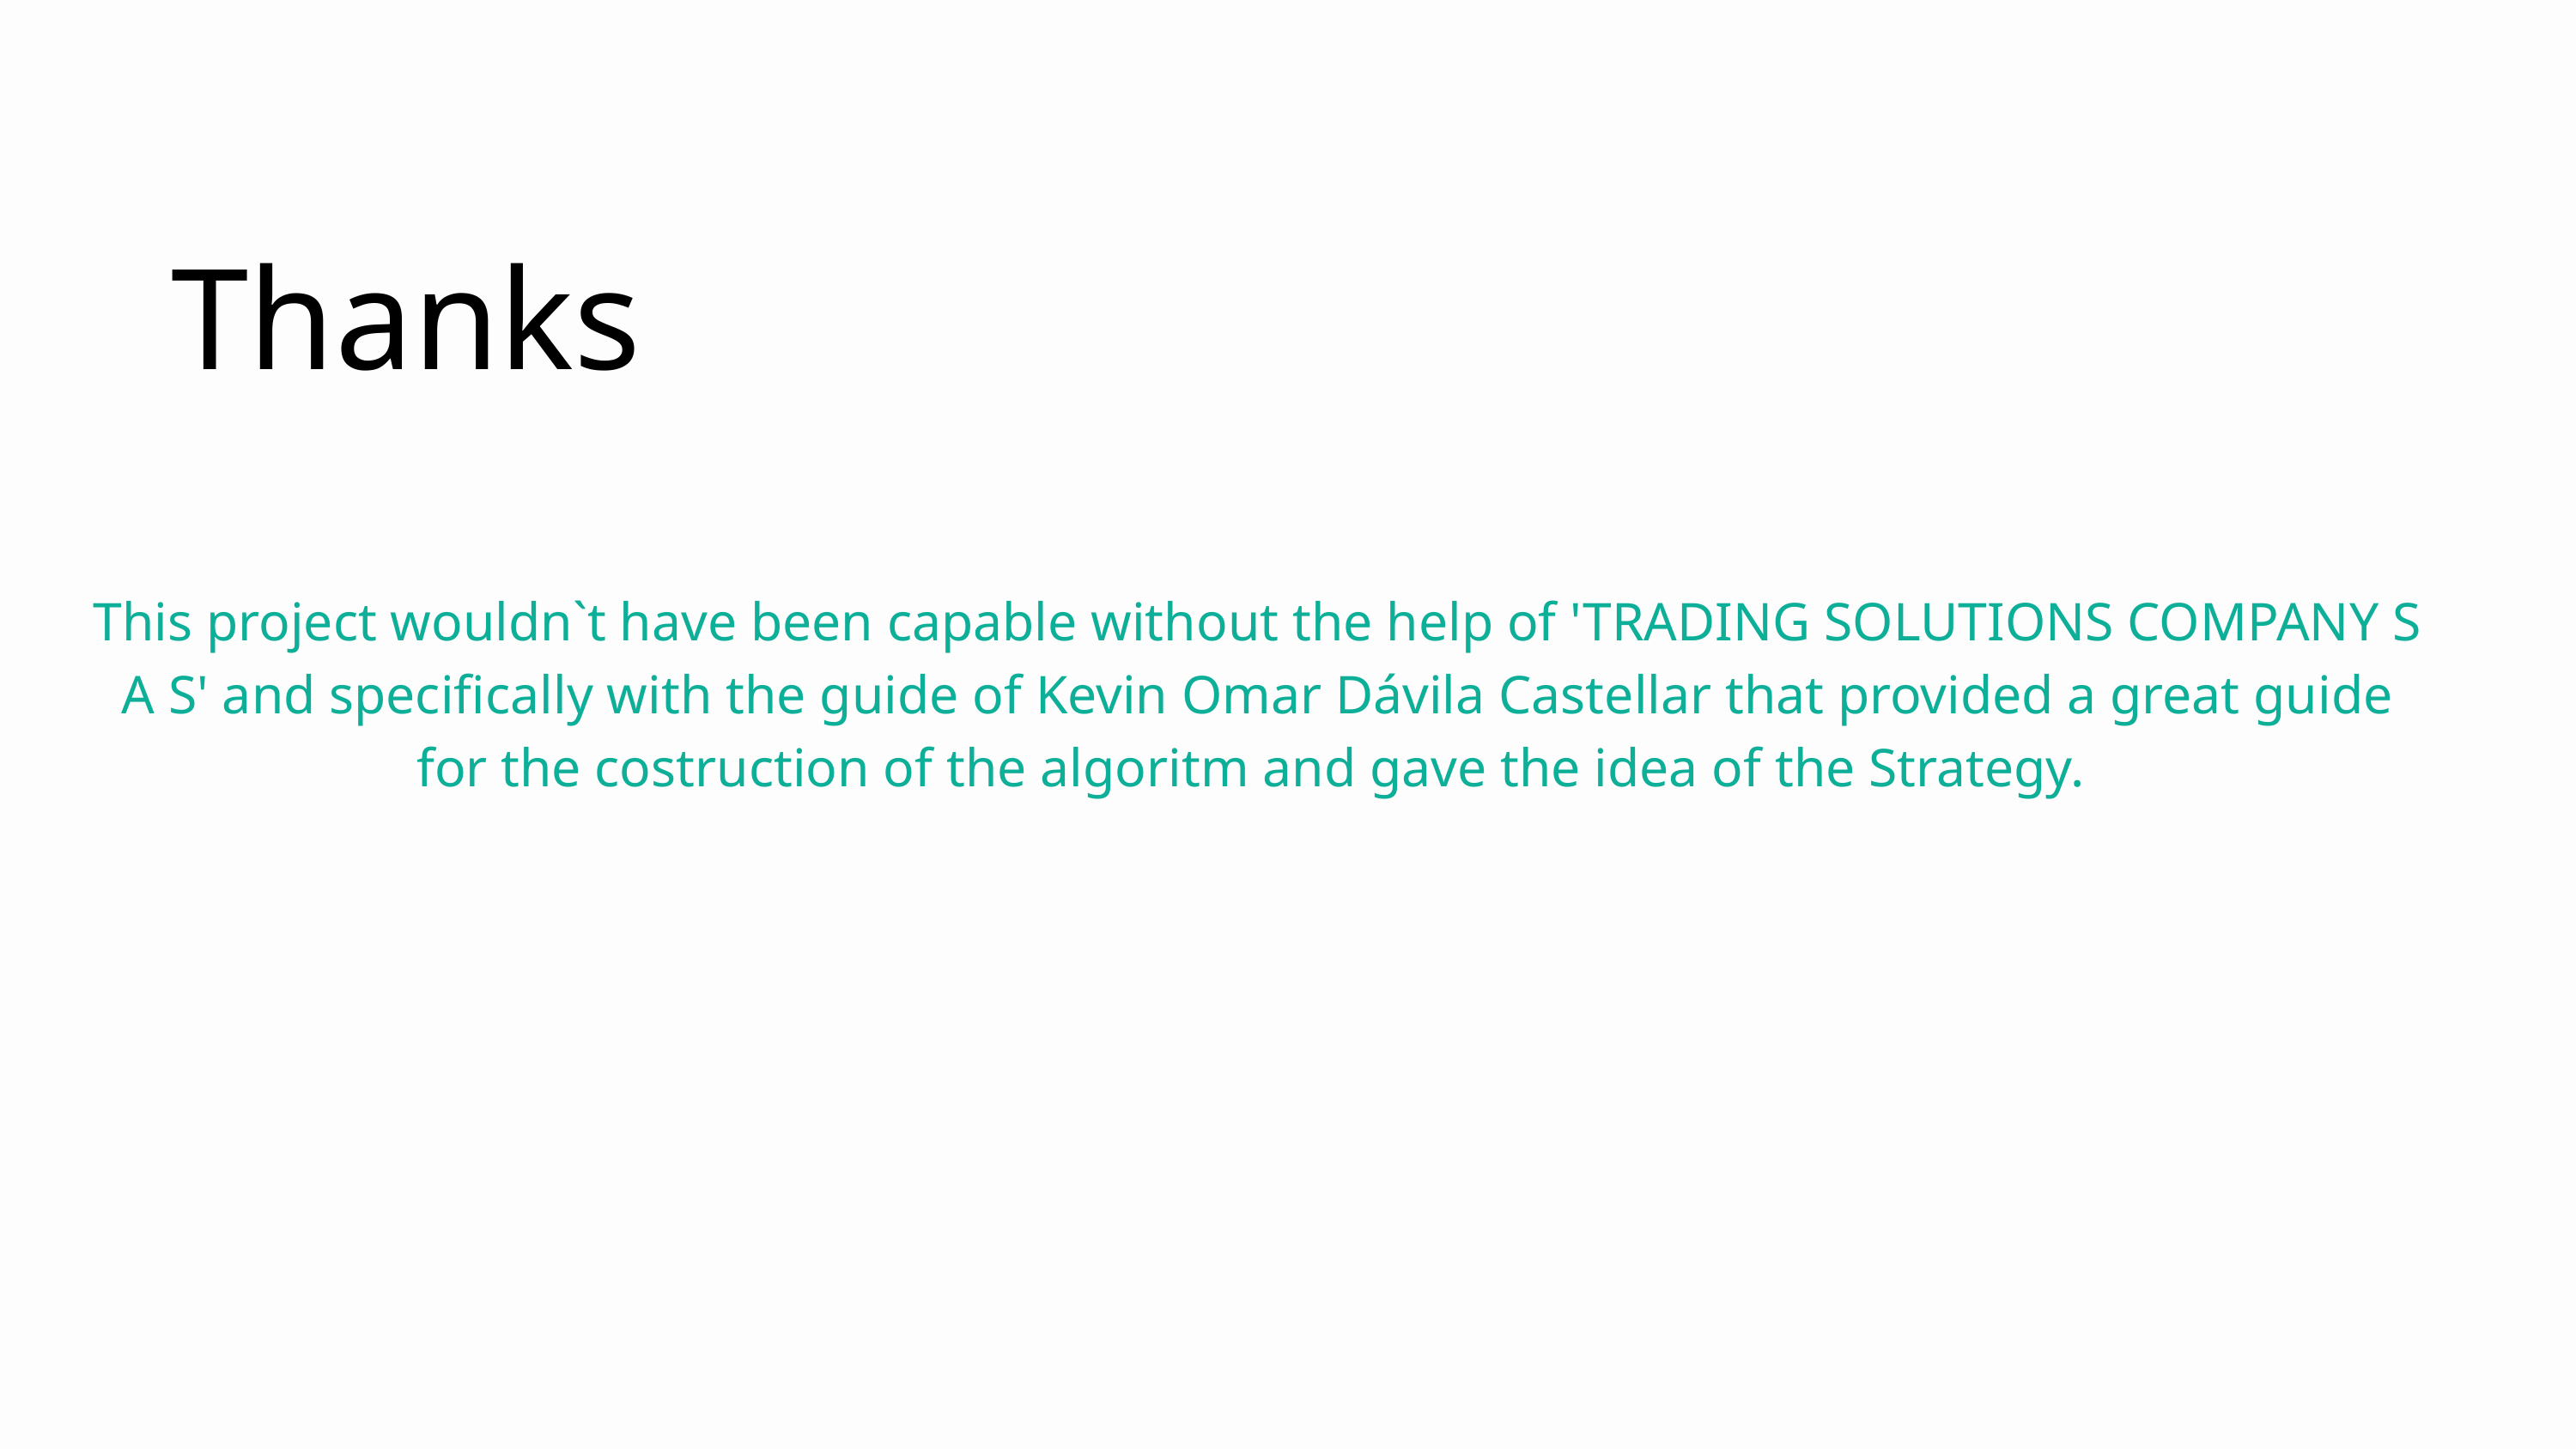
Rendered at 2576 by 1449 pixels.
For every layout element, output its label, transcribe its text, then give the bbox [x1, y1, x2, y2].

text_box Thanks [144, 202, 668, 397]
text_box This project wouldn`t have been capable without the help of 'TRADING SOLUTIONS COMPANY S A S' and specifically with the guide of Kevin Omar Dávila Castellar that provided a great guide for the costruction of the algoritm and gave the idea of the Strategy. [84, 578, 2432, 797]
